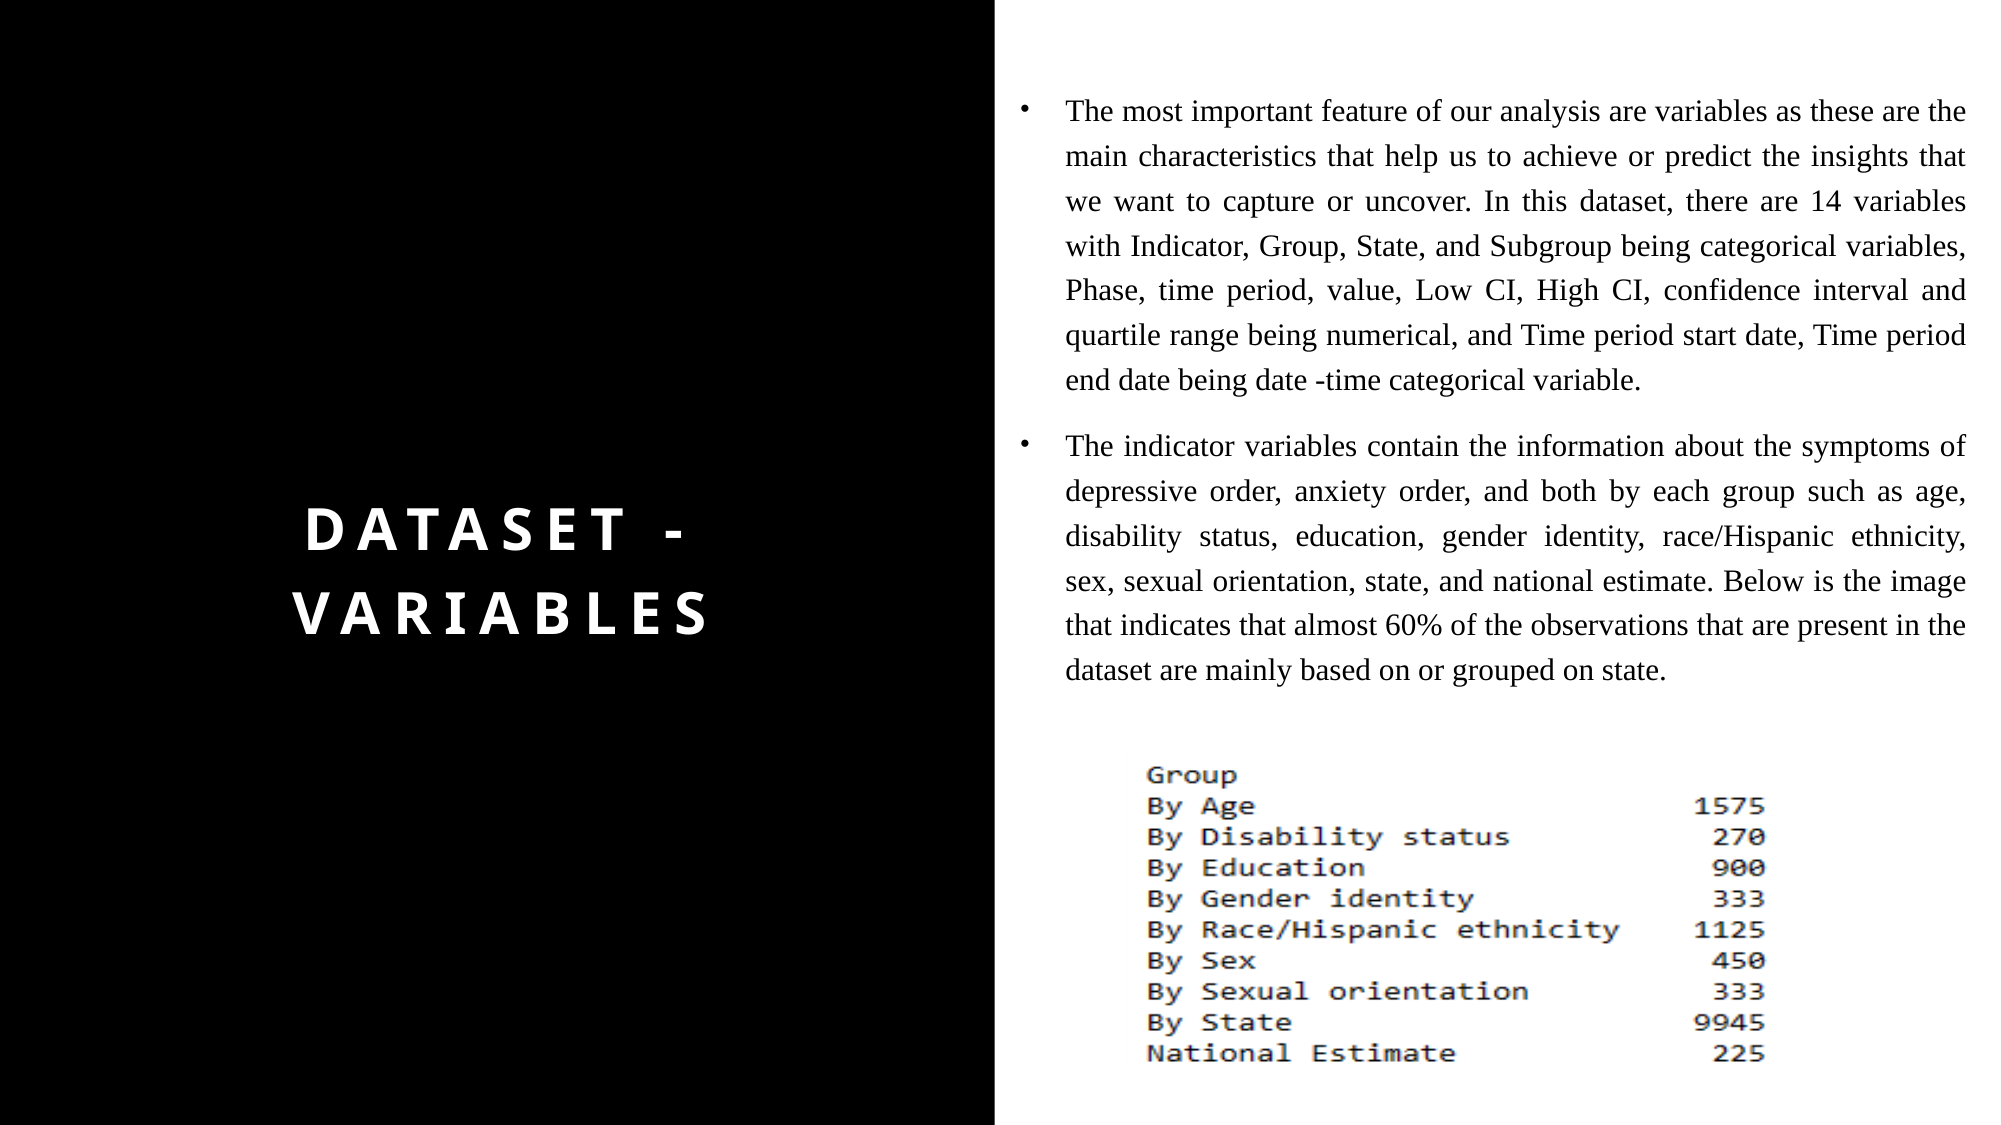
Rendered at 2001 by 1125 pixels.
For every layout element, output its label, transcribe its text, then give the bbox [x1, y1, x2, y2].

text_box [0, 0, 996, 1125]
text_box [996, 0, 2000, 1125]
list The most important feature of our analysis are variables as these are the main characteristics that help us to achieve or predict the insights that we want to capture or uncover. In this dataset, there are 14 variables with Indicator, Group, State, and Subgroup being categorical variables, Phase, time period, value, Low CI, High CI, confidence interval and quartile range being numerical, and Time period start date, Time period end date being date -time categorical variable. The indicator variables contain the information about the symptoms of depressive order, anxiety order, and both by each group such as age, disability status, education, gender identity, race/Hispanic ethnicity, sex, sexual orientation, state, and national estimate. Below is the image that indicates that almost 60% of the observations that are present in the dataset are mainly based on or grouped on state. [1005, 70, 1983, 750]
picture [1125, 749, 1798, 1071]
title Dataset - variables [171, 249, 829, 875]
